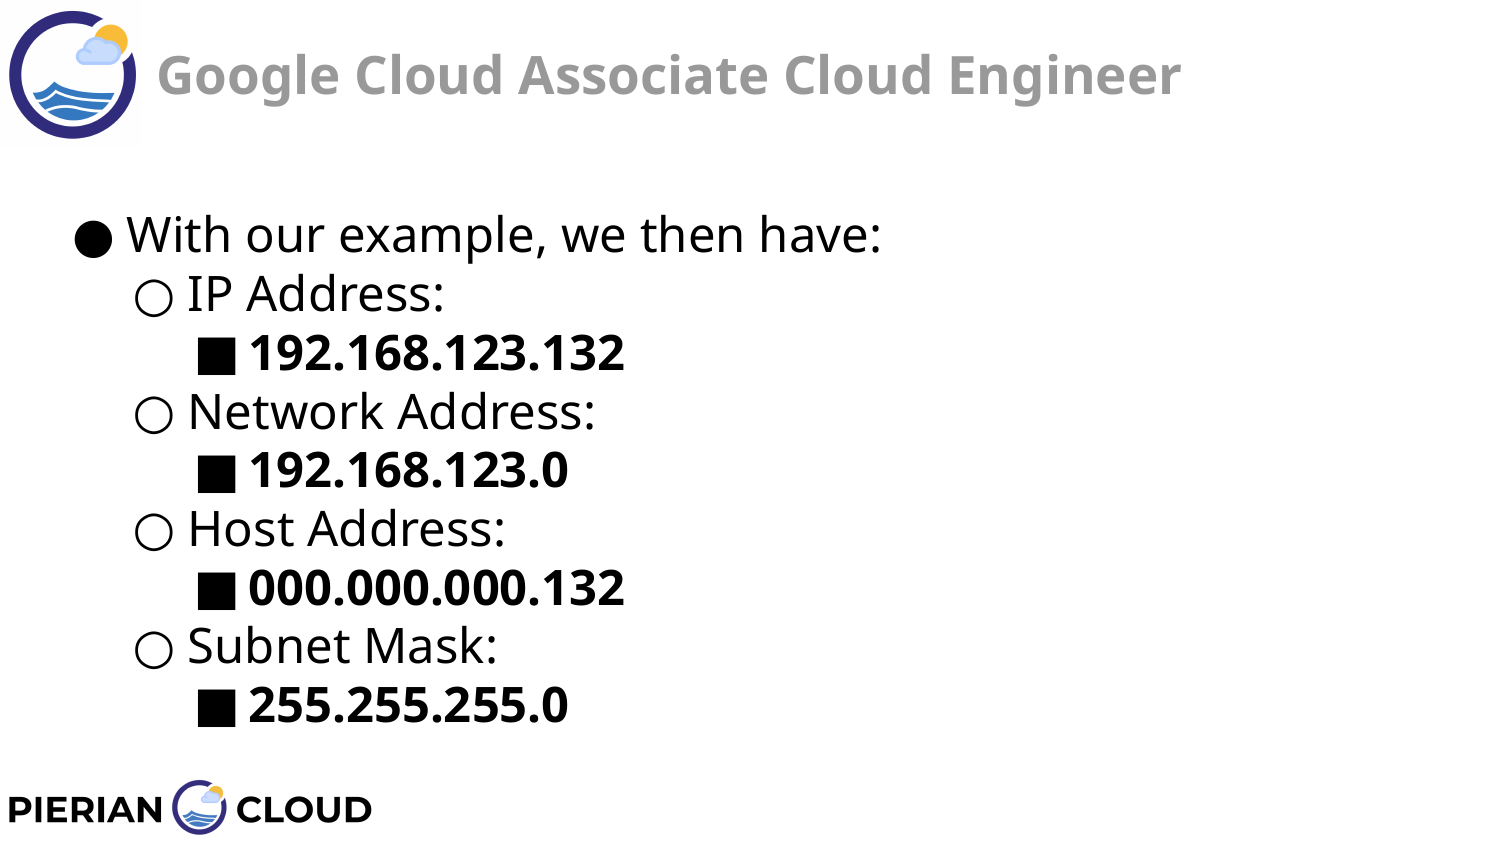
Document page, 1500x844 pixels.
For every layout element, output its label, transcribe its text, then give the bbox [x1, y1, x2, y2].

picture [0, 758, 375, 844]
subtitle With our example, we then have: IP Address: 192.168.123.132 Network Address: 192.168.123.0 Host Address: 000.000.000.132 Subnet Mask: 255.255.255.0 [51, 189, 1476, 750]
title Google Cloud Associate Cloud Engineer [146, 25, 1420, 120]
picture [0, 0, 142, 146]
